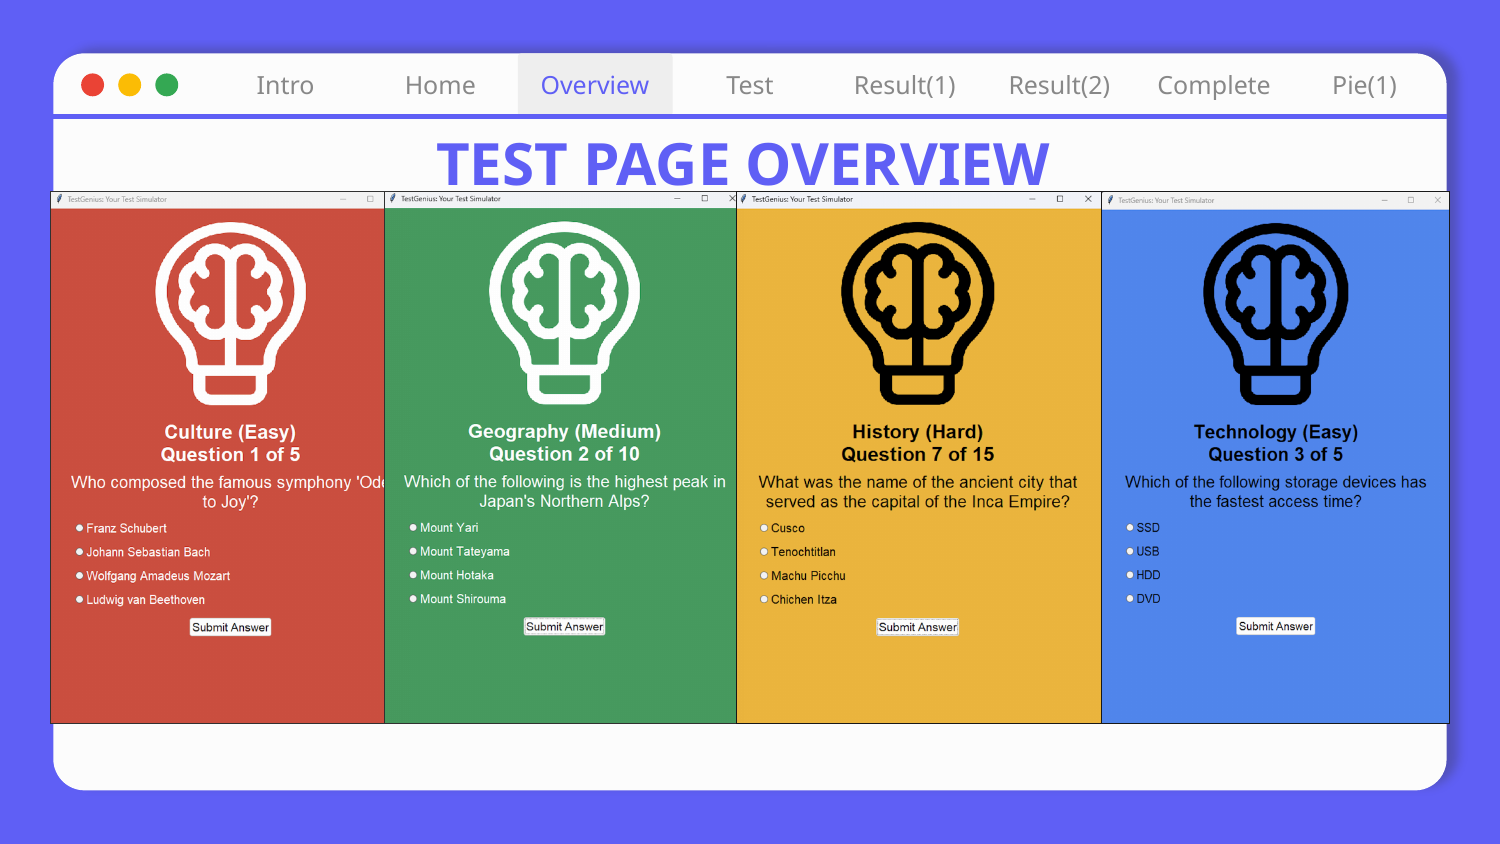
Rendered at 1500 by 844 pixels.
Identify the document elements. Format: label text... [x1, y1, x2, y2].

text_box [80, 73, 179, 97]
text_box Complete [1136, 53, 1292, 114]
text_box Result(1) [827, 53, 982, 114]
title TEST PAGE OVERVIEW [272, 124, 1213, 190]
text_box Intro [208, 53, 363, 114]
text_box Overview [517, 53, 672, 114]
text_box Pie(1) [1291, 53, 1447, 114]
text_box Test [672, 53, 827, 114]
text_box Home [363, 53, 518, 114]
picture [50, 191, 1450, 724]
text_box Result(2) [982, 53, 1137, 114]
